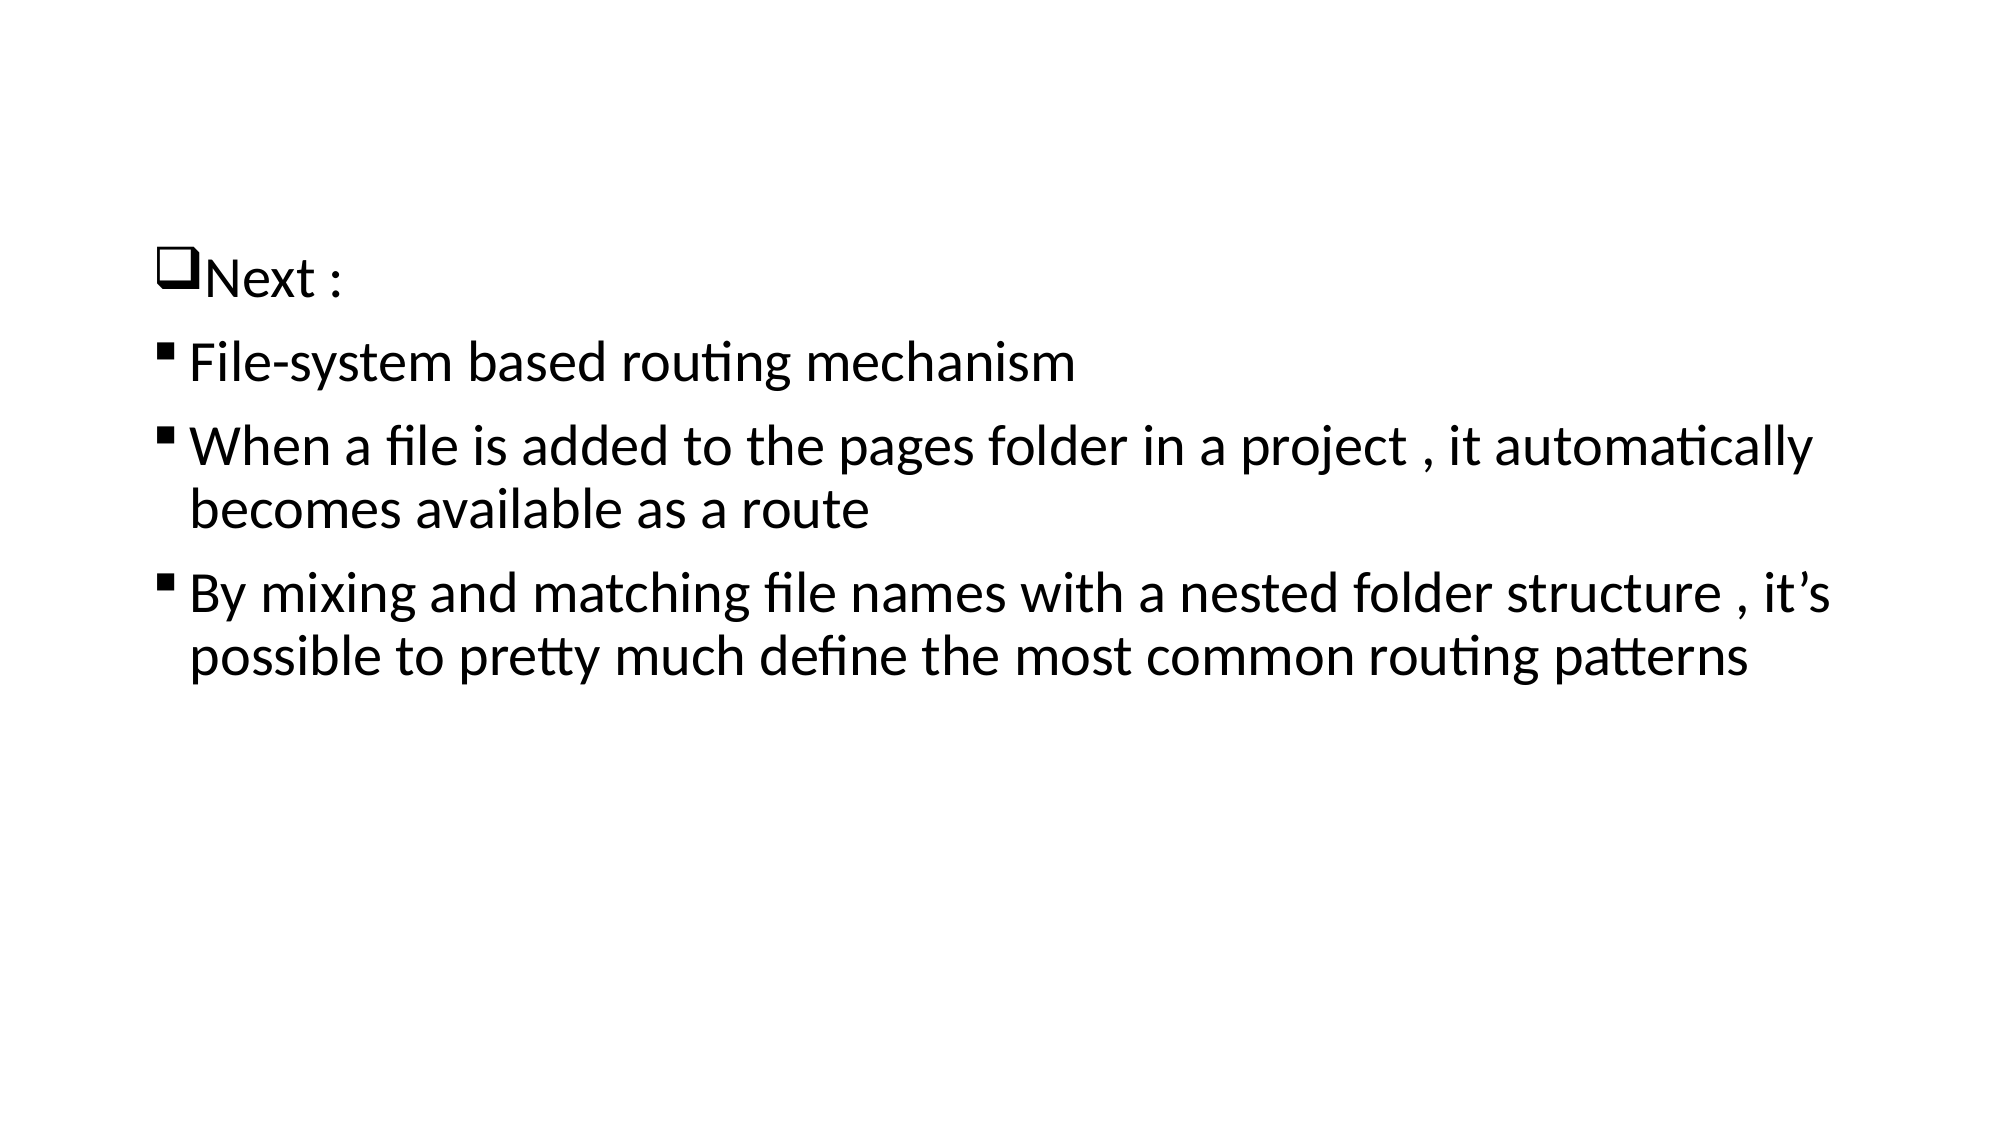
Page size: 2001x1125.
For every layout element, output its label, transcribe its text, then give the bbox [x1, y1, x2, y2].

list Next : File-system based routing mechanism When a file is added to the pages folder in a project , it automatically becomes available as a route By mixing and matching file names with a nested folder structure , it’s possible to pretty much define the most common routing patterns [137, 239, 1863, 800]
